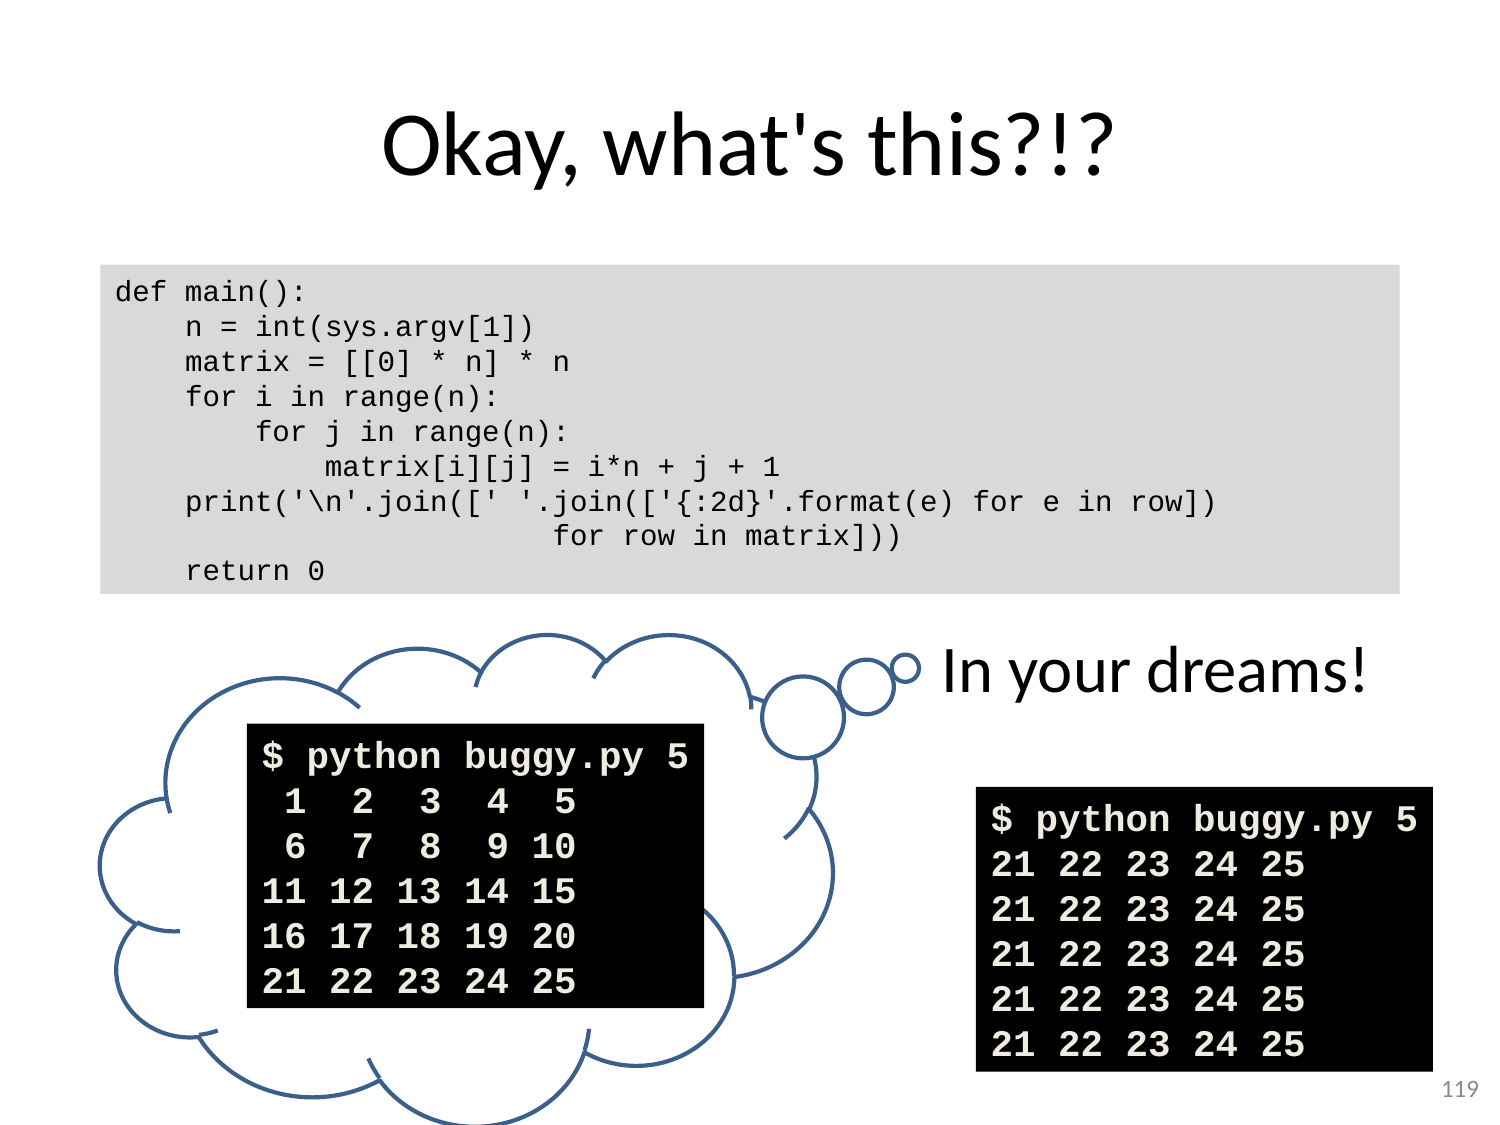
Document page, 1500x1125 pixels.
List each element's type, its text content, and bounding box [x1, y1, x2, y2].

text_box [100, 617, 1389, 1125]
text_box $ python buggy.py 5 21 22 23 24 25 21 22 23 24 25 21 22 23 24 25 21 22 23 24 25 21 22 23 24 25 [1392, 786, 1433, 1057]
slide_number 119 [1392, 1057, 1495, 1118]
text_box def main(): n = int(sys.argv[1]) matrix = [[0] * n] * n for i in range(n): for j in range(n): matrix[i][j] = i*n + j + 1 print('\n'.join([' '.join(['{:2d}'.format(e) for e in row]) for row in matrix])) return 0 [100, 264, 1400, 594]
title Okay, what's this?!? [75, 45, 1425, 233]
